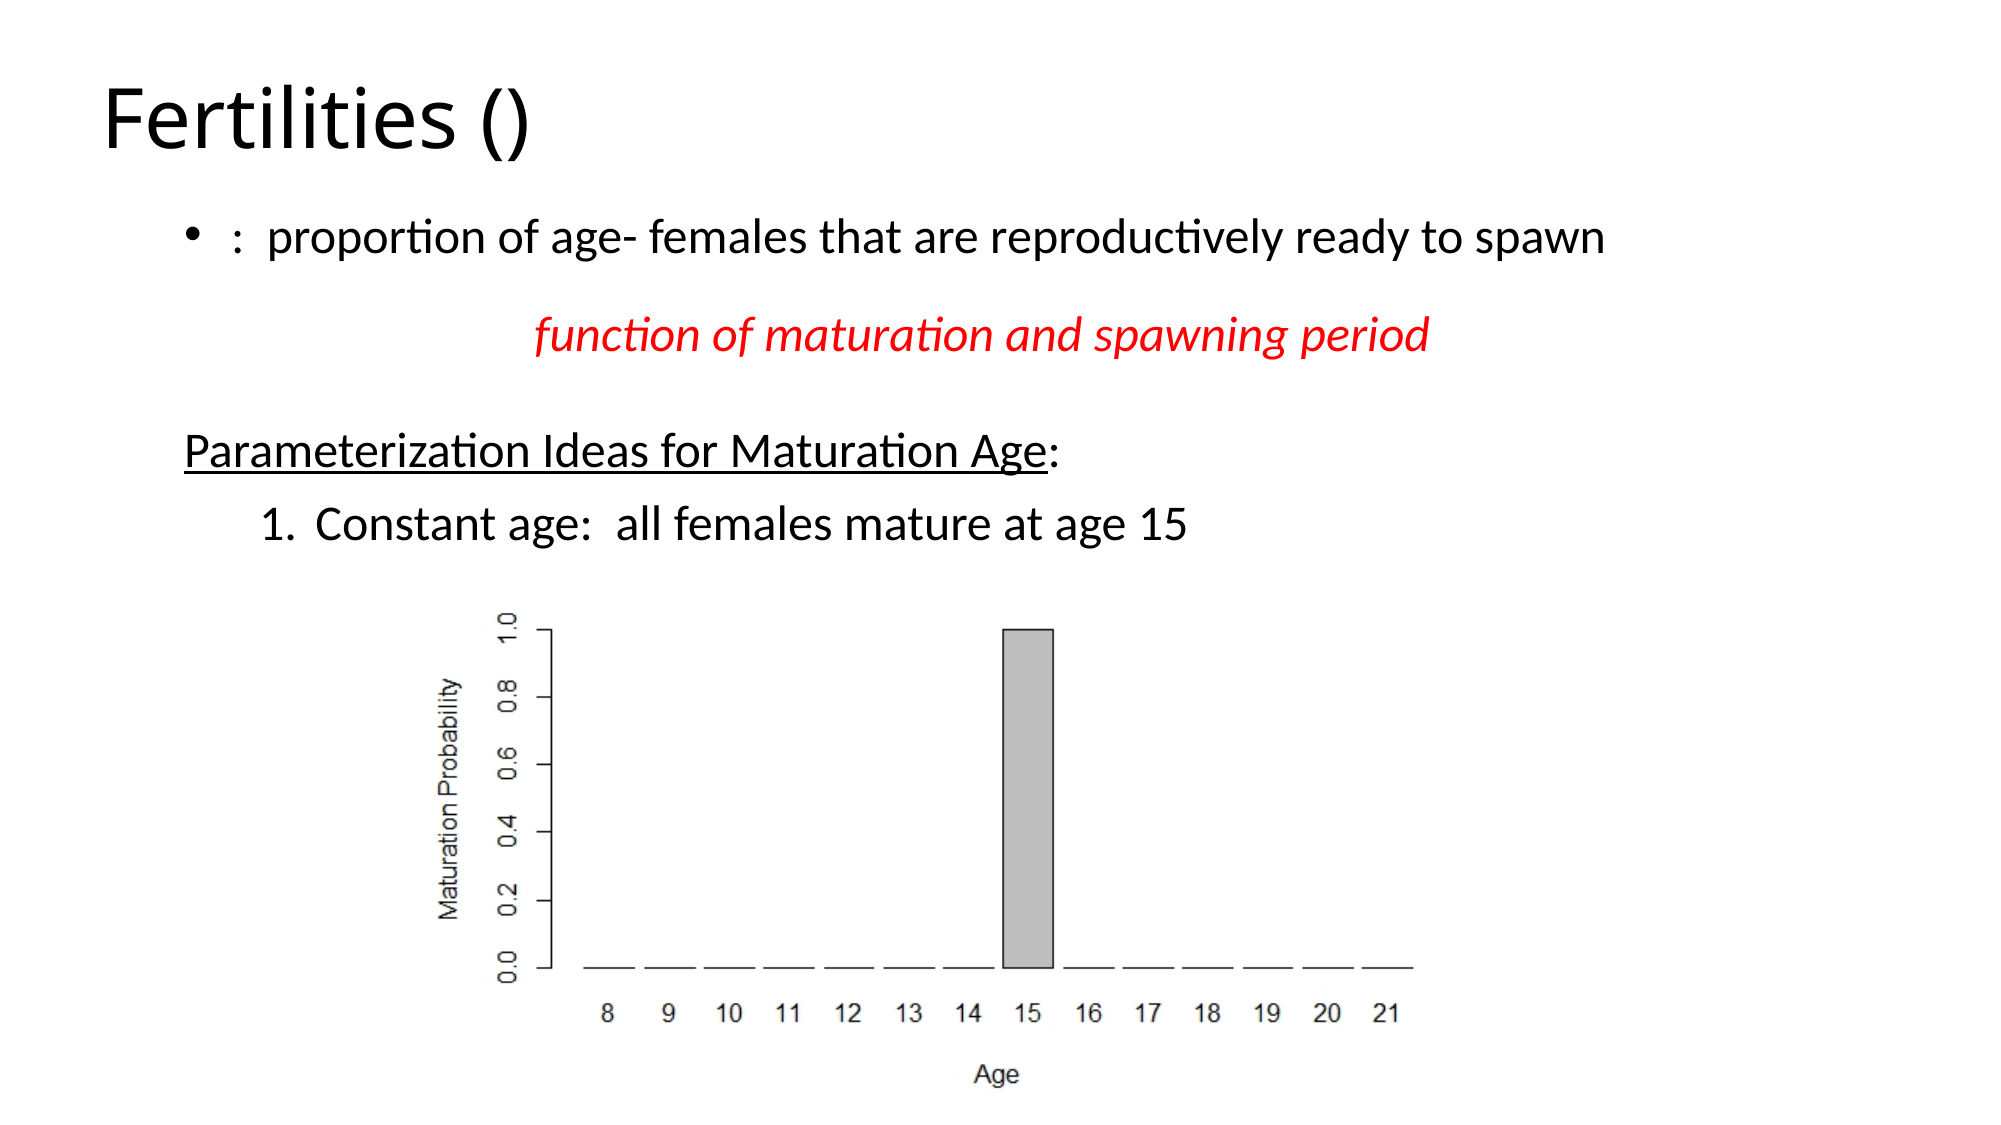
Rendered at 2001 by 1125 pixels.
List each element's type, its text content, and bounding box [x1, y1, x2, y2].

text_box Parameterization Ideas for Maturation Age: Constant age: all females mature at age 15 [169, 410, 1879, 558]
text_box function of maturation and spawning period [519, 293, 1481, 369]
picture [429, 507, 1509, 1121]
